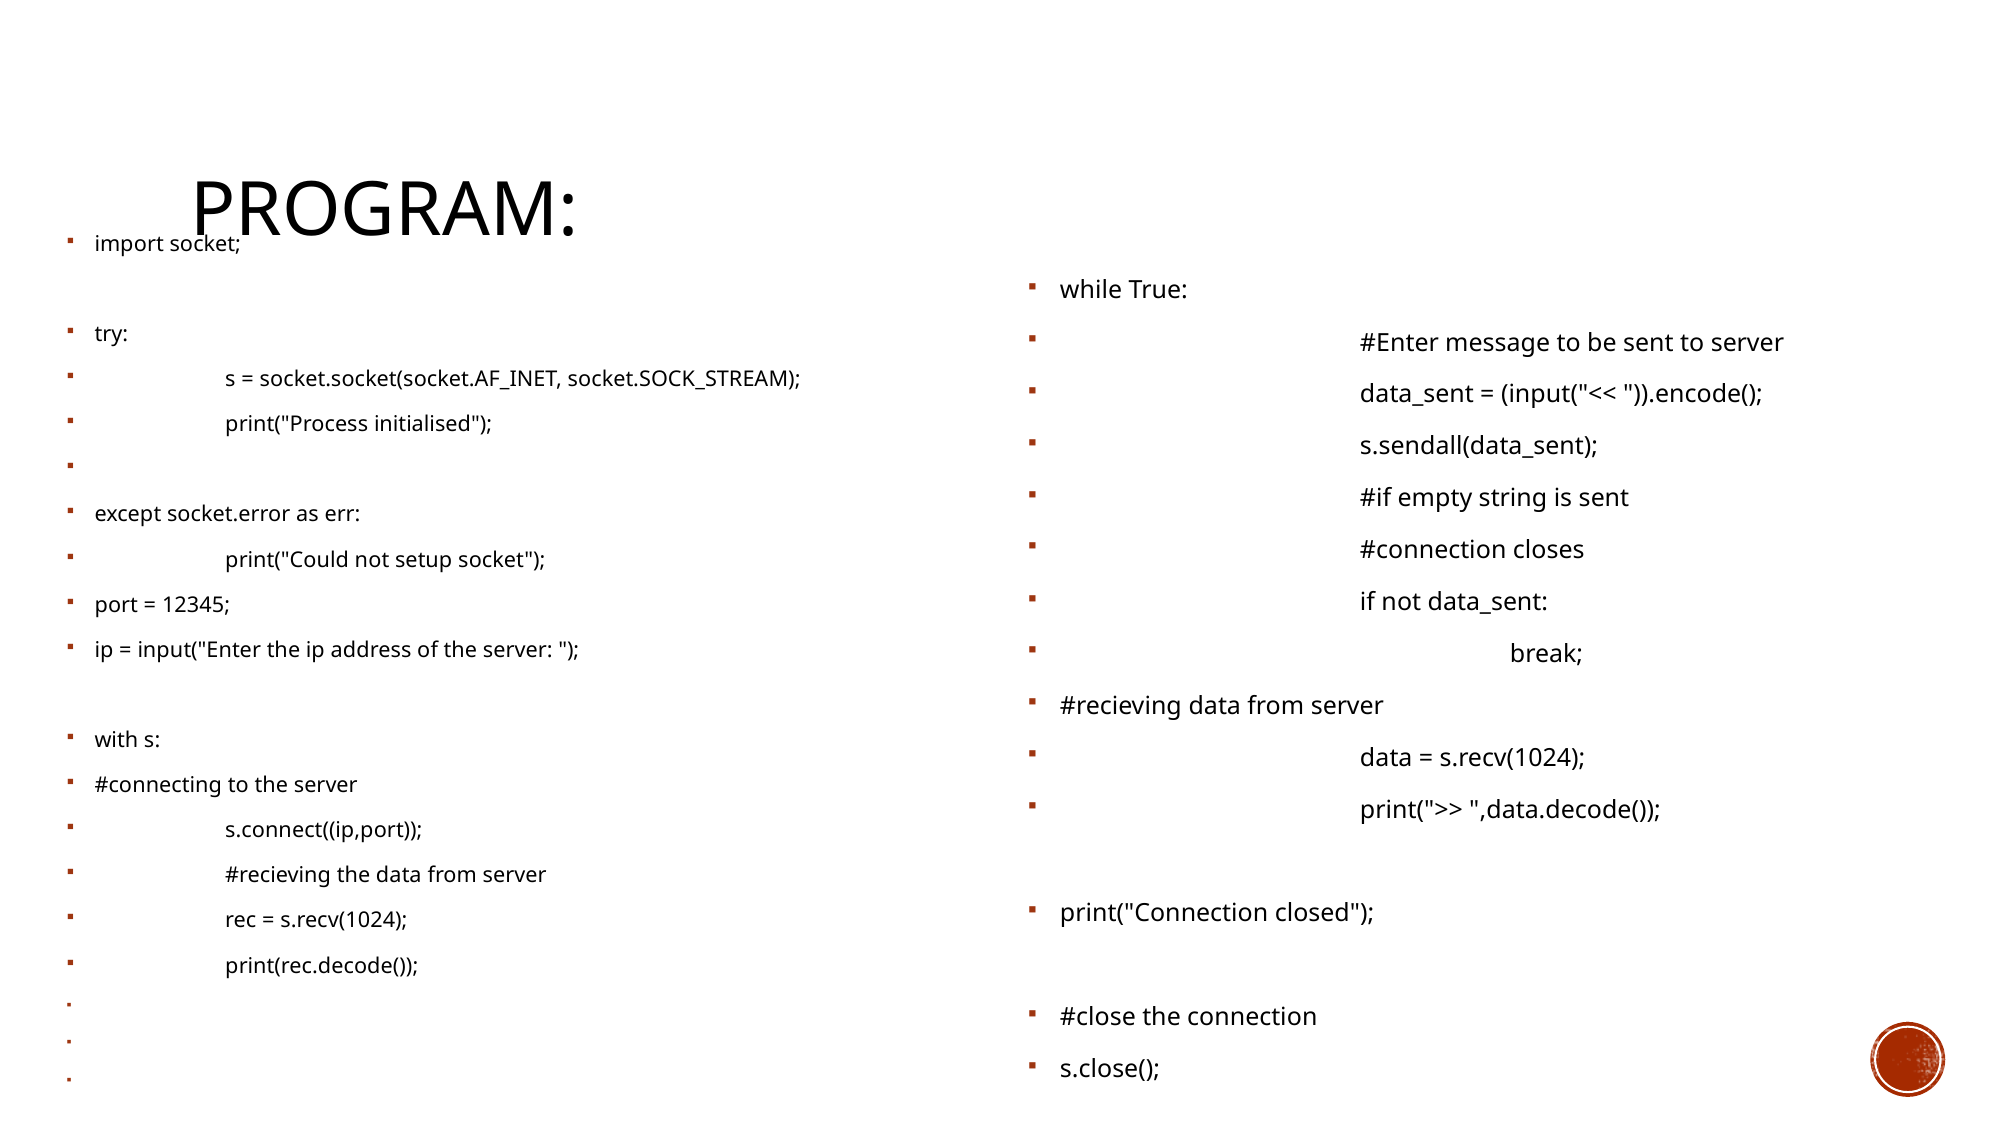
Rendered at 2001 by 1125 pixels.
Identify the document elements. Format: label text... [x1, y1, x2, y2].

title PROGRAM: [175, 79, 1826, 344]
list import socket; try: s = socket.socket(socket.AF_INET, socket.SOCK_STREAM); print("Process initialised"); except socket.error as err: print("Could not setup socket"); port = 12345; ip = input("Enter the ip address of the server: "); with s: #connecting to the server s.connect((ip,port)); #recieving the data from server rec = s.recv(1024); print(rec.decode()); [51, 224, 984, 1105]
list while True: #Enter message to be sent to server data_sent = (input("<< ")).encode(); s.sendall(data_sent); #if empty string is sent #connection closes if not data_sent: break; #recieving data from server data = s.recv(1024); print(">> ",data.decode()); print("Connection closed"); #close the connection s.close(); [1012, 224, 1977, 1105]
